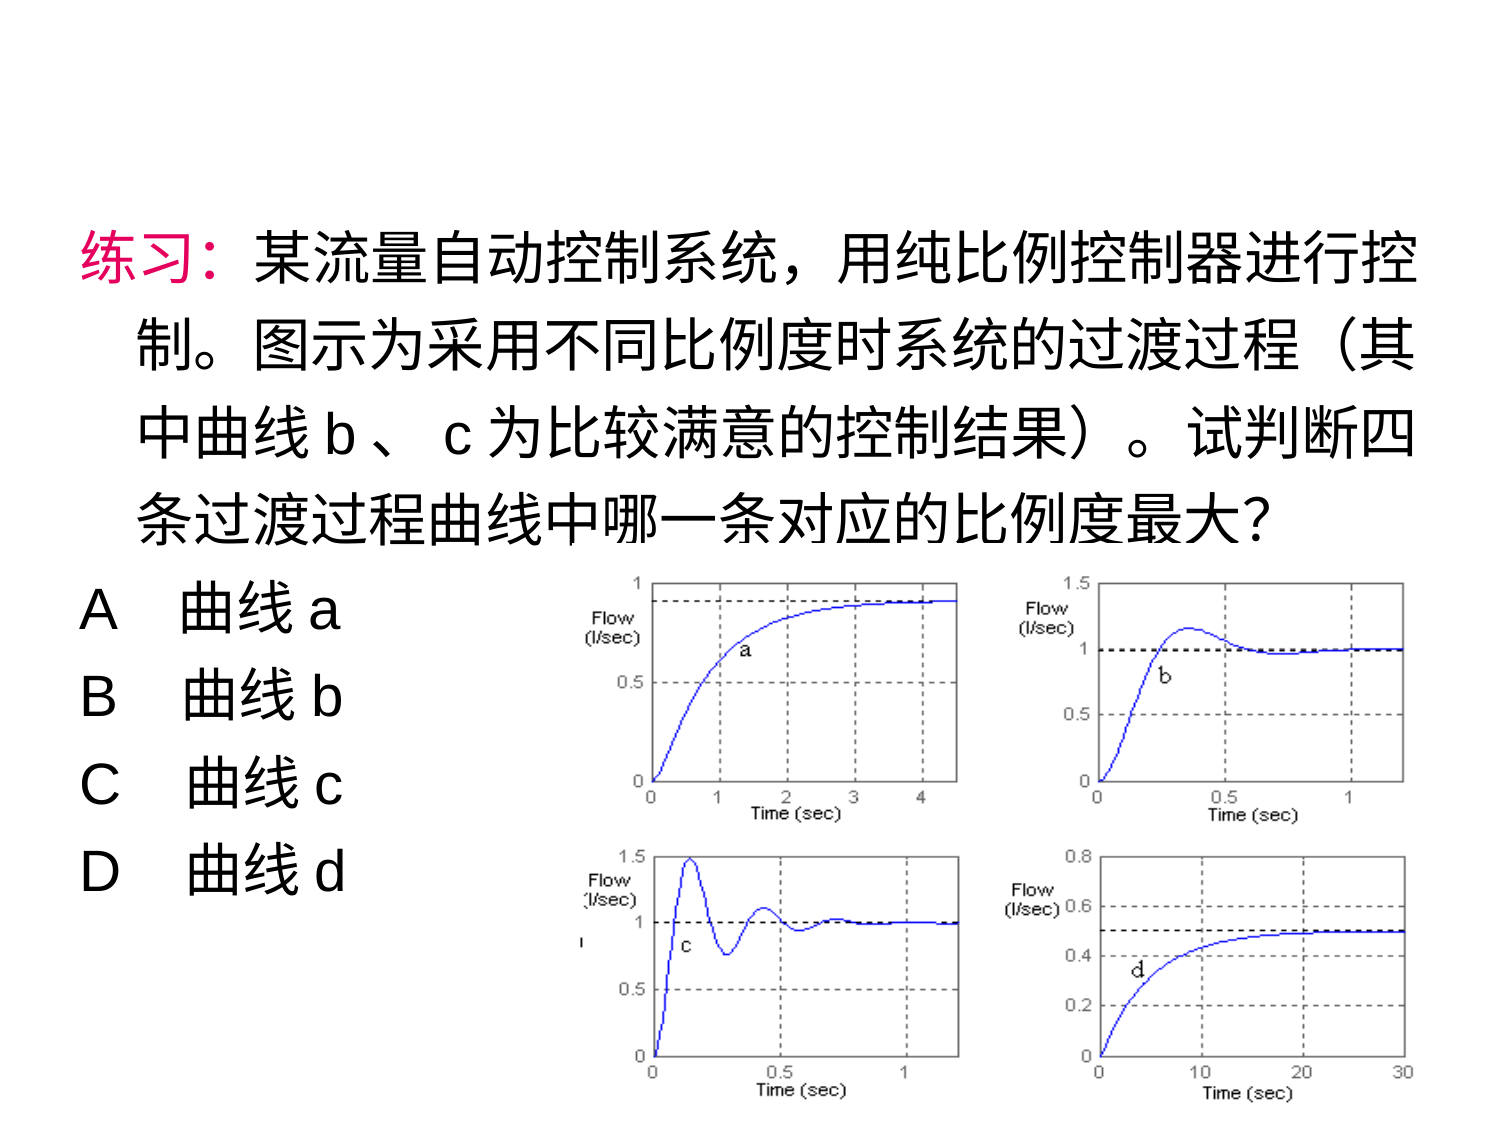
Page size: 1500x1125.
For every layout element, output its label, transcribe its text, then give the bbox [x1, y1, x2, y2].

text_box 练习：某流量自动控制系统，用纯比例控制器进行控制。图示为采用不同比例度时系统的过渡过程（其中曲线b、c为比较满意的控制结果）。试判断四条过渡过程曲线中哪一条对应的比例度最大？ A 曲线a B 曲线b C 曲线c D 曲线d [64, 196, 1436, 911]
picture [572, 543, 1448, 1125]
